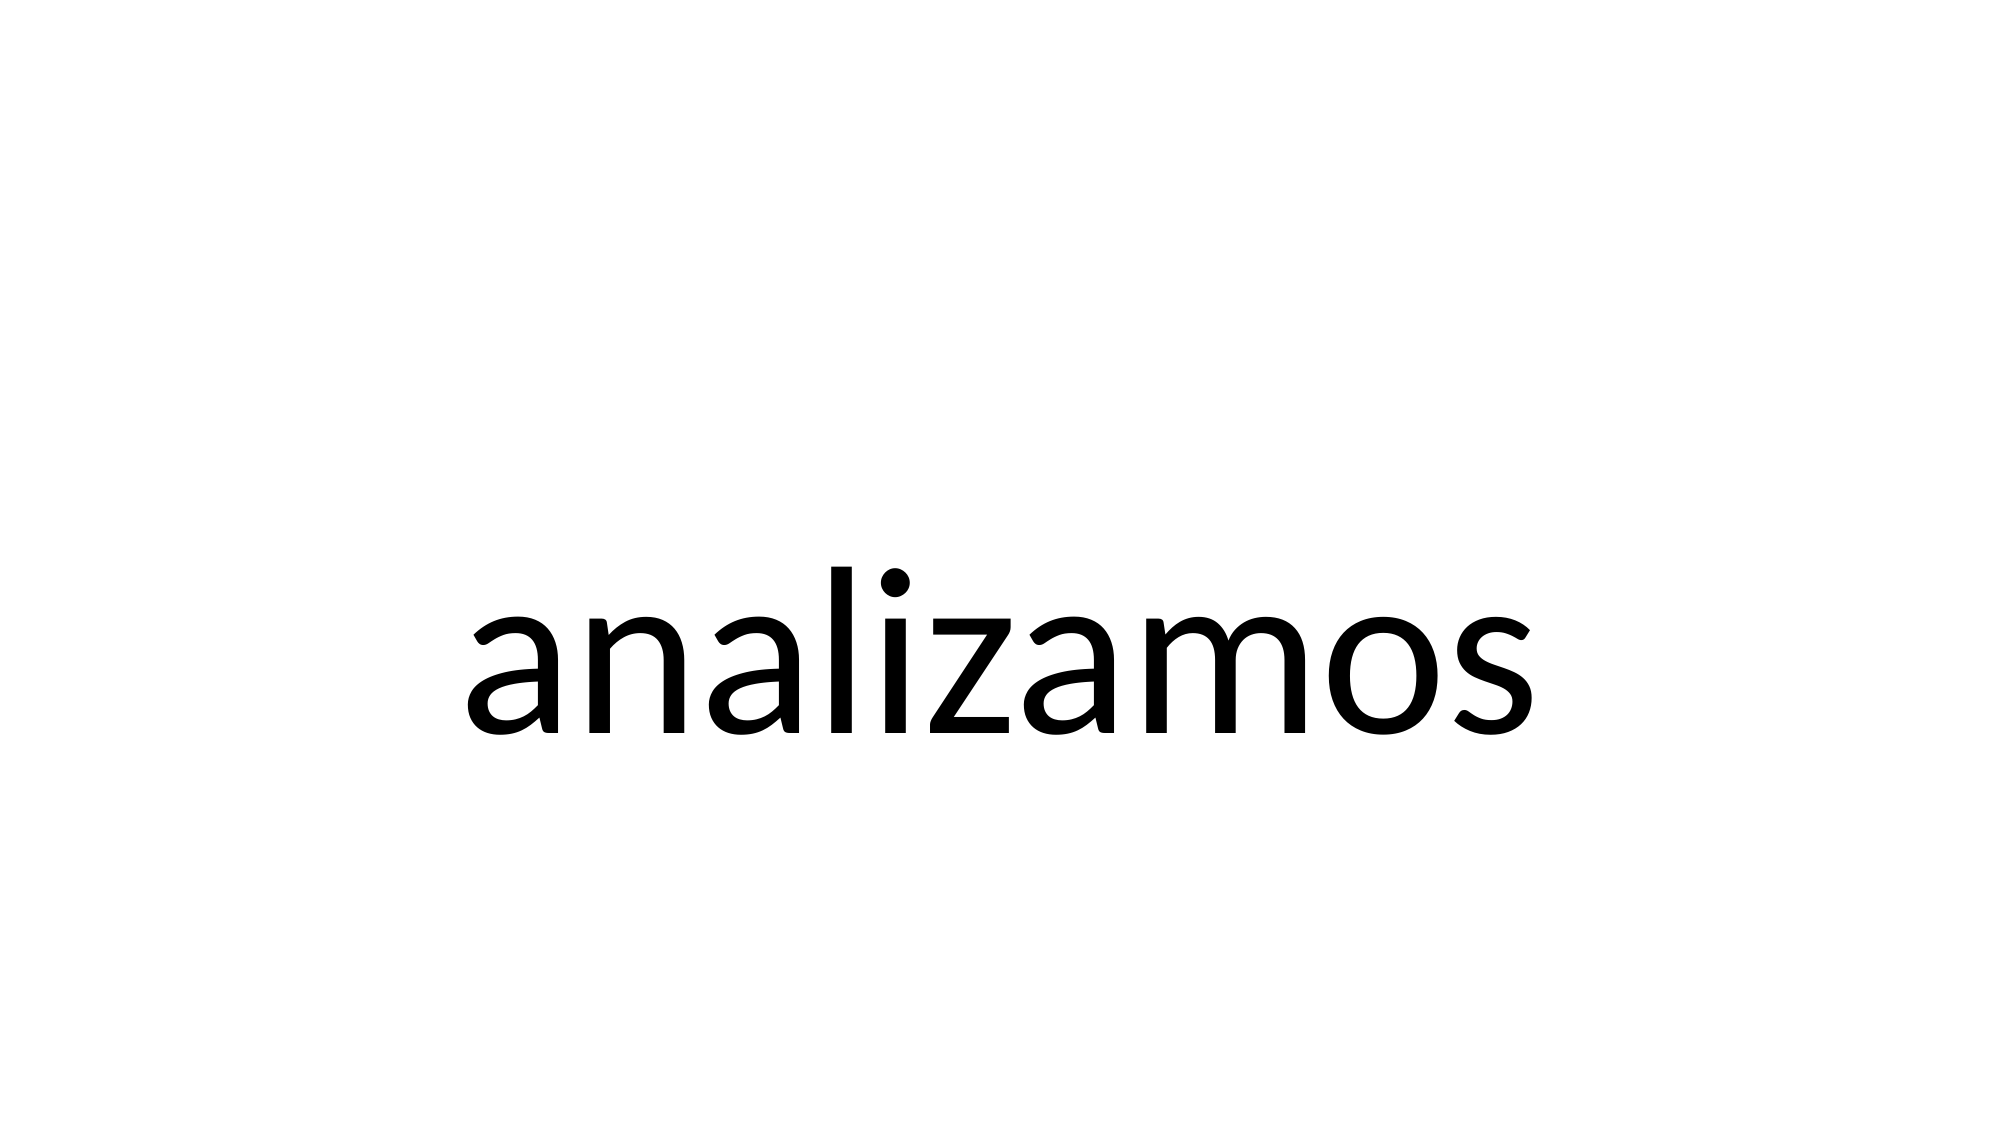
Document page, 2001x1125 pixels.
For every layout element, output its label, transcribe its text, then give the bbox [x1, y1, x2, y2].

text_box analizamos [443, 486, 1556, 790]
